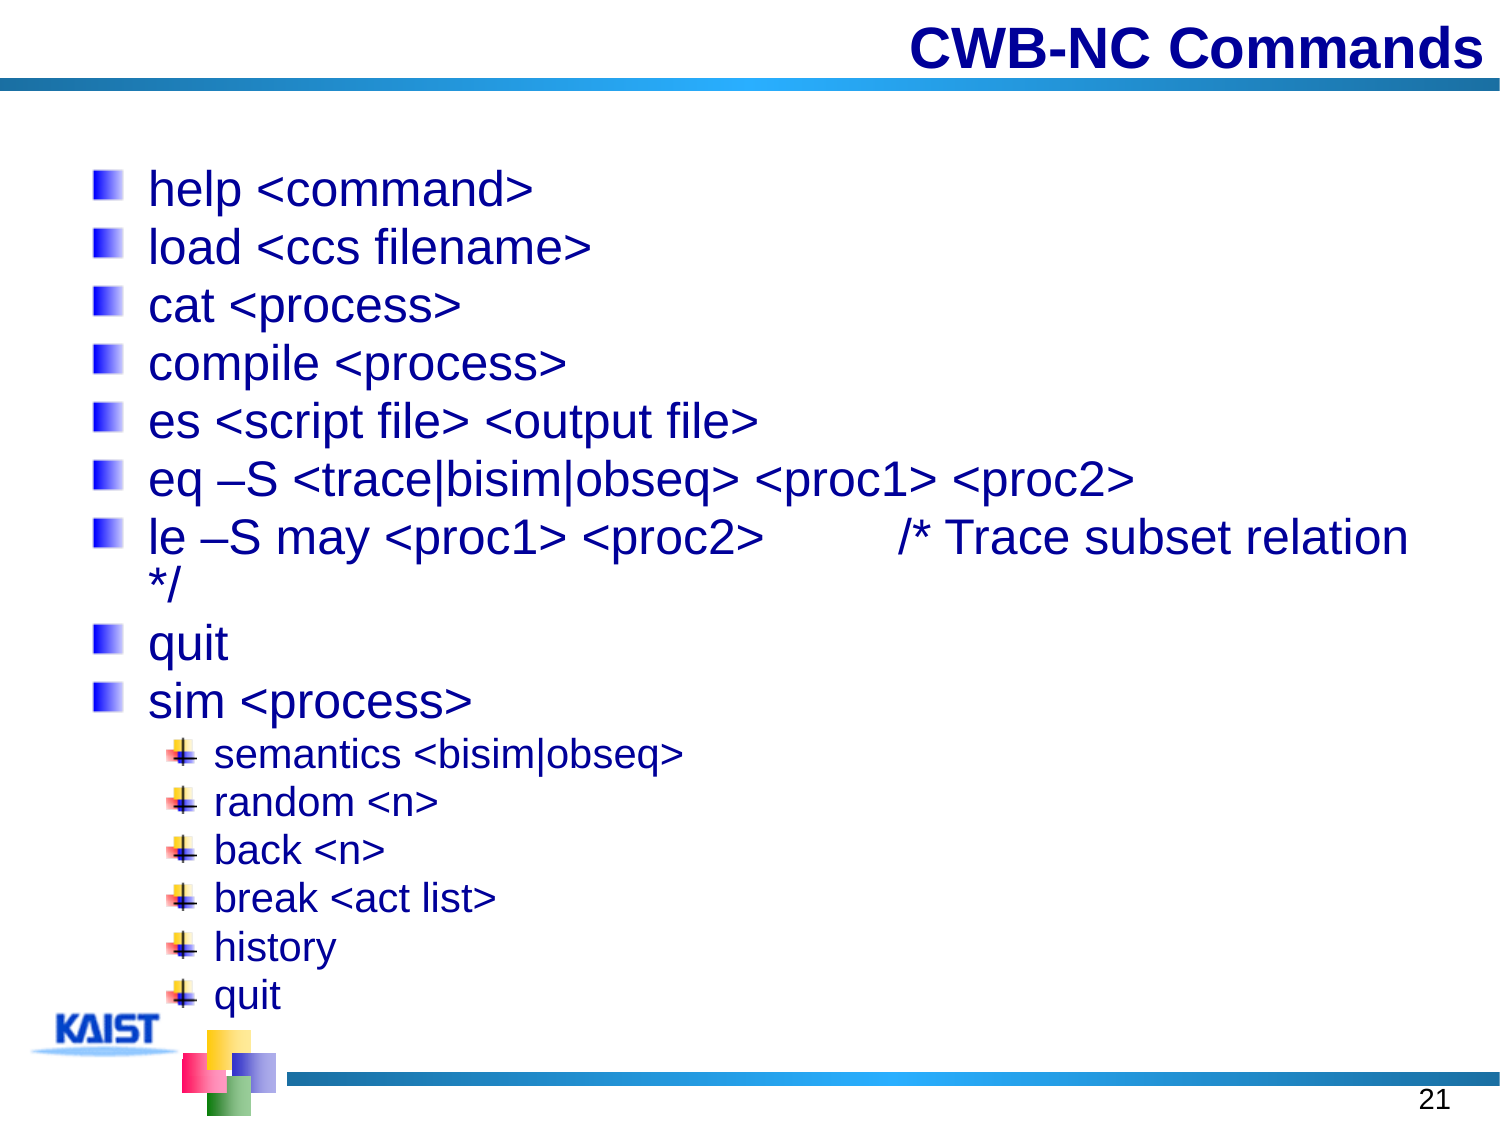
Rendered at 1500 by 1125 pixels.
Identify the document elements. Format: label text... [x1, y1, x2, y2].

picture [91, 284, 127, 320]
picture [91, 342, 127, 378]
picture [166, 833, 197, 863]
list help <command> load <ccs filename> cat <process> compile <process> es <script file> <output file> eq –S <trace|bisim|obseq> <proc1> <proc2> le –S may <proc1> <proc2> /* Trace subset relation */ quit sim <process> semantics <bisim|obseq> random <n> back <n> break <act list> history quit [76, 160, 1427, 1012]
slide_number 21 [1115, 1072, 1467, 1125]
picture [91, 622, 127, 658]
picture [166, 929, 197, 959]
picture [166, 977, 197, 1008]
picture [91, 226, 127, 262]
picture [166, 736, 197, 766]
picture [166, 881, 197, 911]
picture [91, 516, 127, 552]
picture [91, 168, 127, 204]
picture [91, 400, 127, 436]
picture [166, 784, 197, 814]
title CWB-NC Commands [149, 0, 1500, 91]
picture [91, 458, 127, 494]
picture [91, 680, 127, 716]
picture [29, 1011, 183, 1059]
